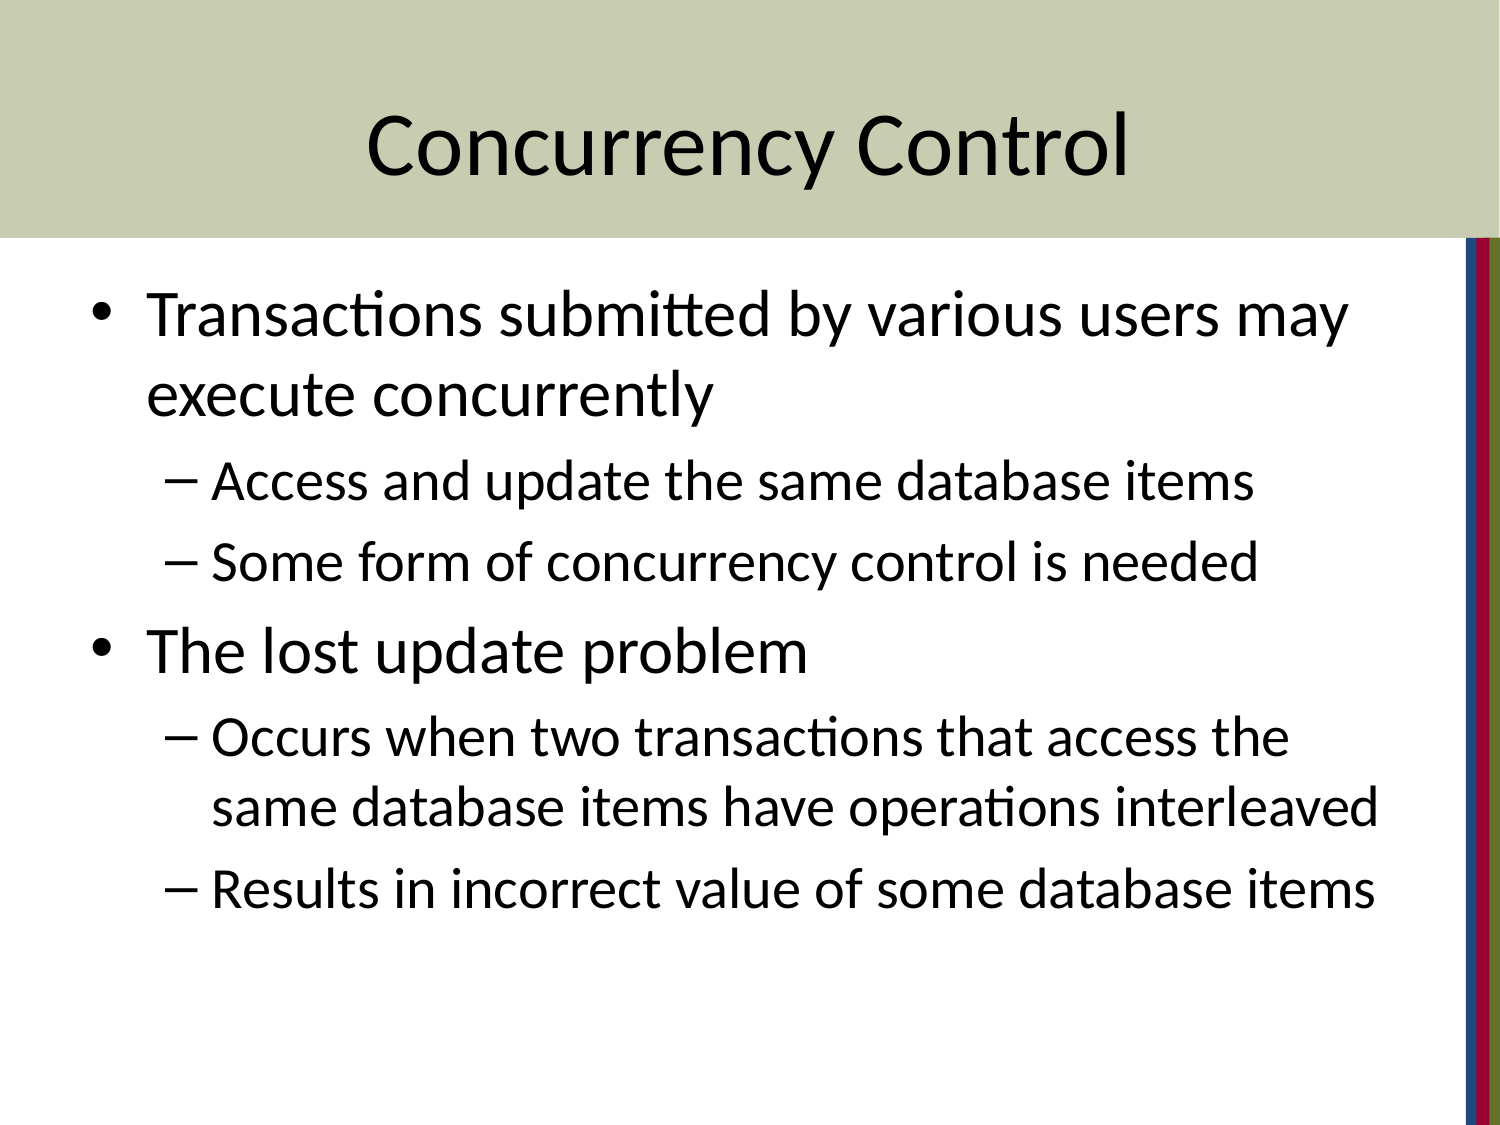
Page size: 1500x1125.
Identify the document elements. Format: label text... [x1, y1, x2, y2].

list Transactions submitted by various users may execute concurrently Access and update the same database items Some form of concurrency control is needed The lost update problem Occurs when two transactions that access the same database items have operations interleaved Results in incorrect value of some database items [75, 262, 1425, 1005]
title Concurrency Control [75, 45, 1425, 233]
